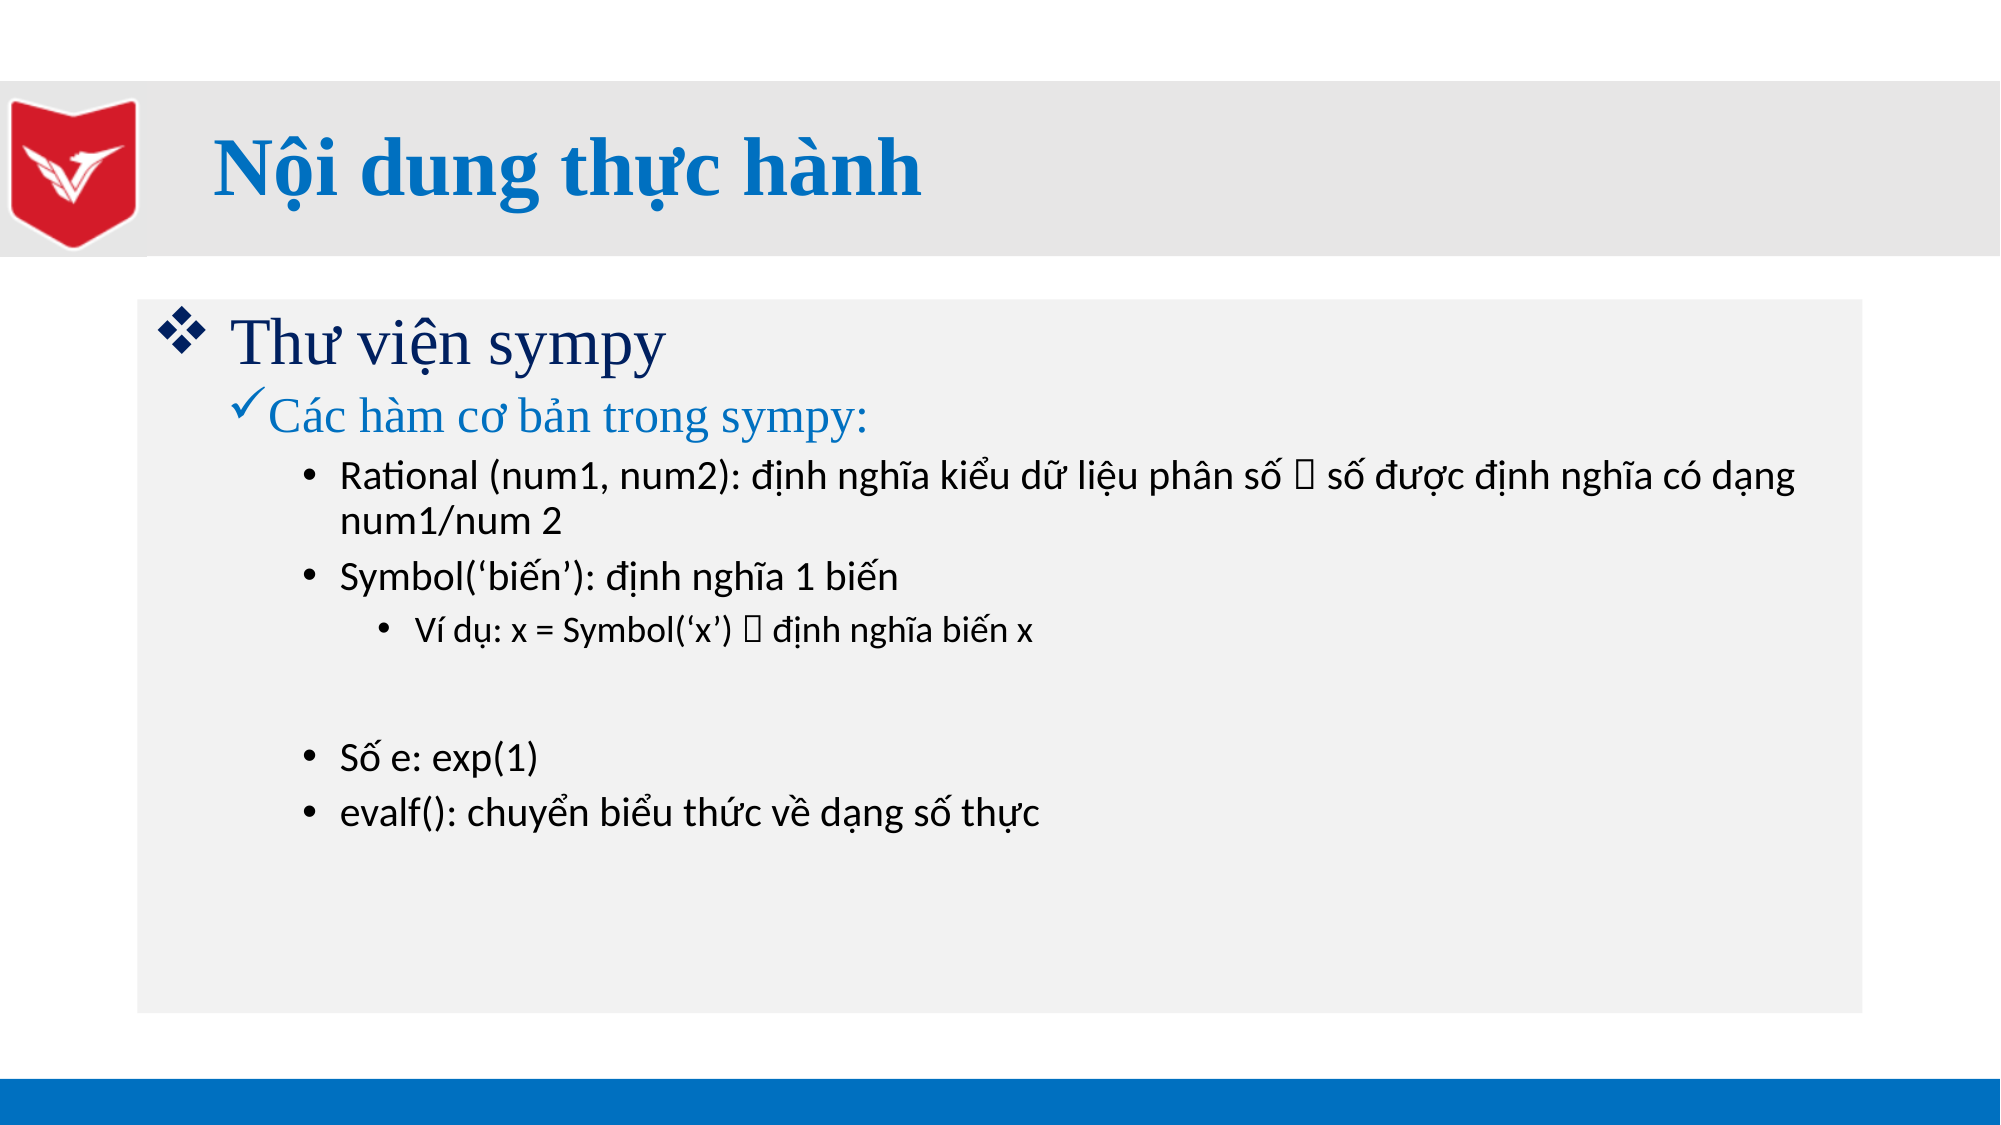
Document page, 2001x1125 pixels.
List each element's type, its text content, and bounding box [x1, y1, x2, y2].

picture [0, 81, 147, 257]
list Thư viện sympy Các hàm cơ bản trong sympy: Rational (num1, num2): định nghĩa kiểu dữ liệu phân số  số được định nghĩa có dạng num1/num 2 Symbol(‘biến’): định nghĩa 1 biến Ví dụ: x = Symbol(‘x’)  định nghĩa biến x Số e: exp(1) evalf(): chuyển biểu thức về dạng số thực [137, 299, 1863, 1014]
title Nội dung thực hành [198, 81, 1583, 257]
